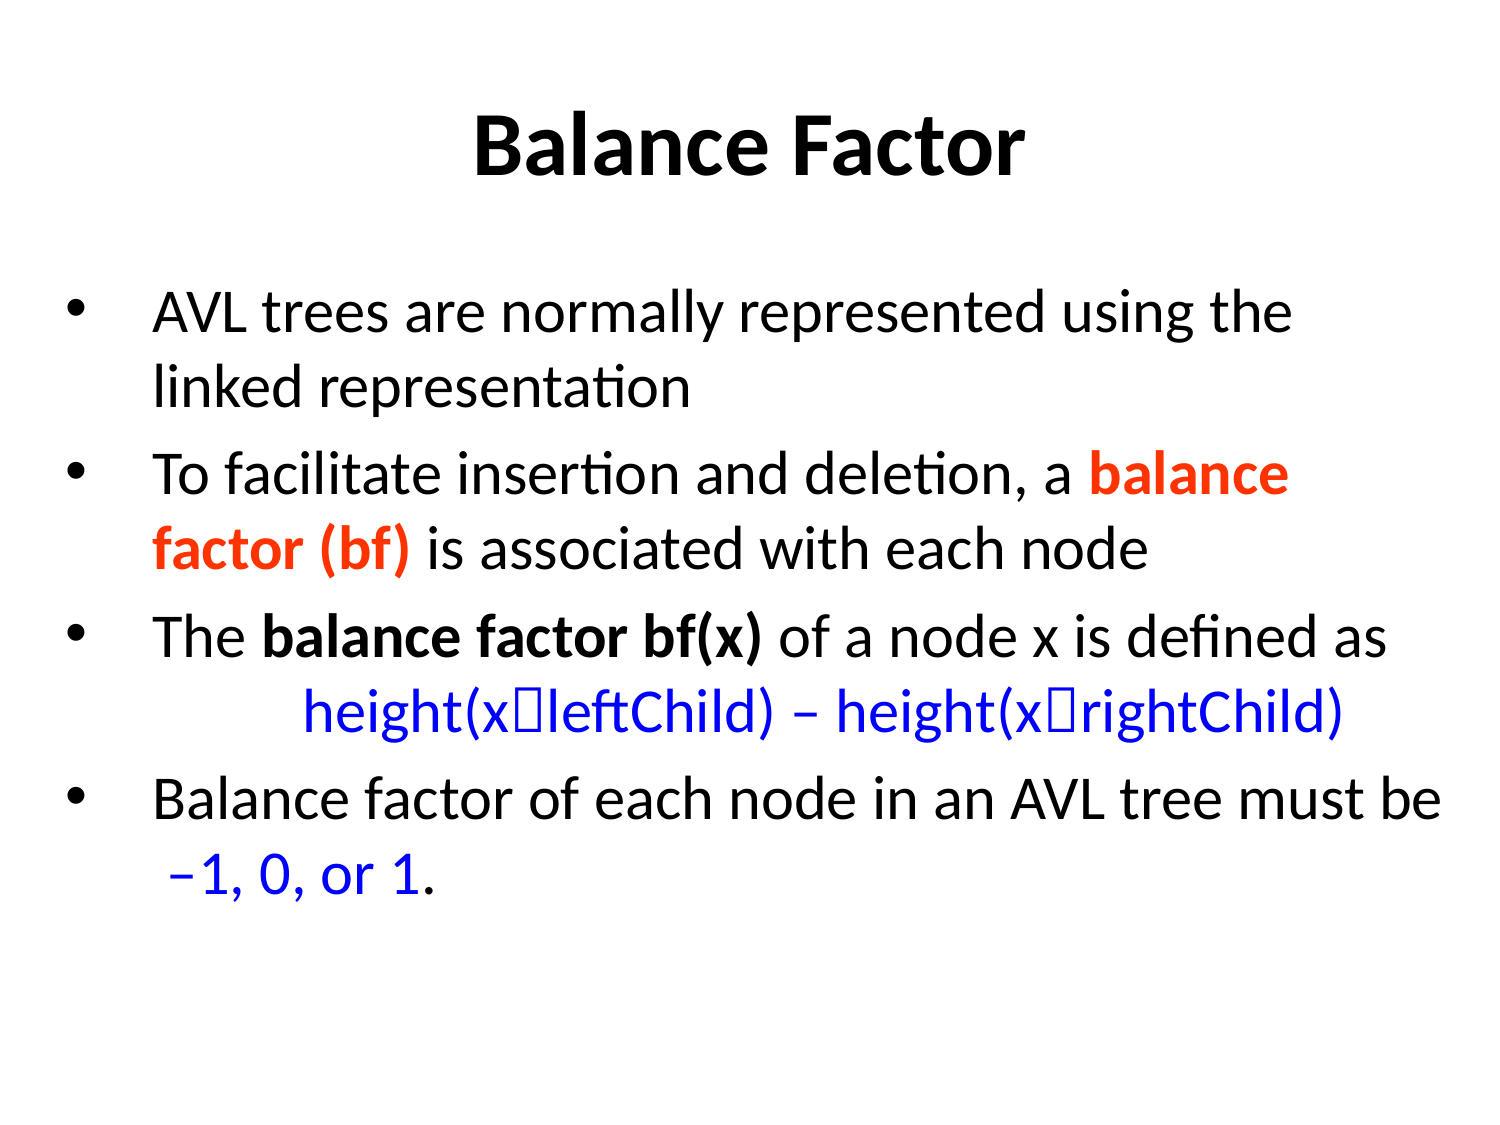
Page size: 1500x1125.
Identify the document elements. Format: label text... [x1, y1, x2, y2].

list AVL trees are normally represented using the linked representation To facilitate insertion and deletion, a balance factor (bf) is associated with each node The balance factor bf(x) of a node x is defined as height(xleftChild) – height(xrightChild) Balance factor of each node in an AVL tree must be –1, 0, or 1. [50, 262, 1463, 1088]
title Balance Factor [75, 45, 1425, 233]
